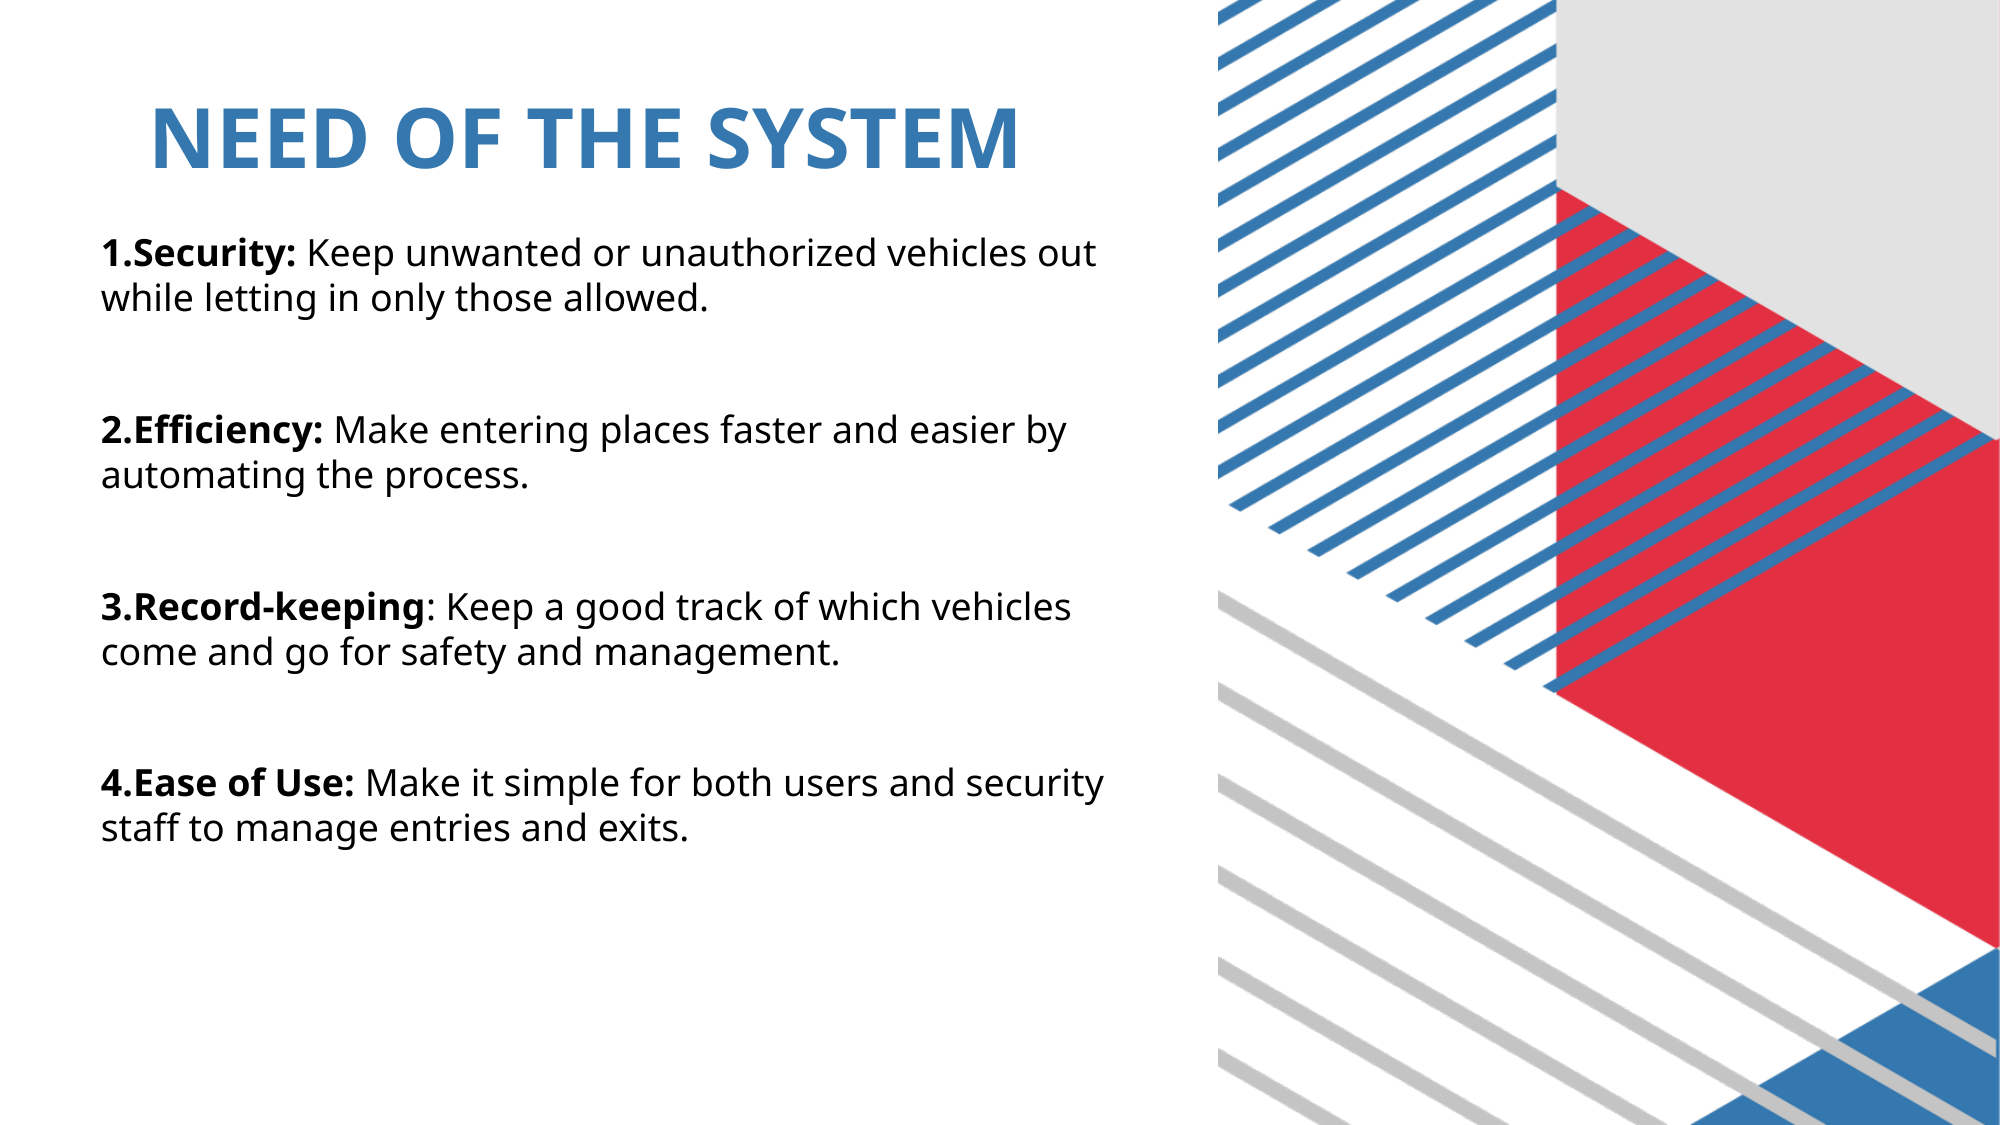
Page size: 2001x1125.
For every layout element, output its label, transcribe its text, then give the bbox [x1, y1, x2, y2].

picture [1218, 0, 2000, 1125]
title NEED OF THE SYSTEM [134, 89, 1197, 285]
list Security: Keep unwanted or unauthorized vehicles out while letting in only those allowed. Efficiency: Make entering places faster and easier by automating the process. Record-keeping: Keep a good track of which vehicles come and go for safety and management. 4.Ease of Use: Make it simple for both users and security staff to manage entries and exits. [86, 221, 1127, 661]
